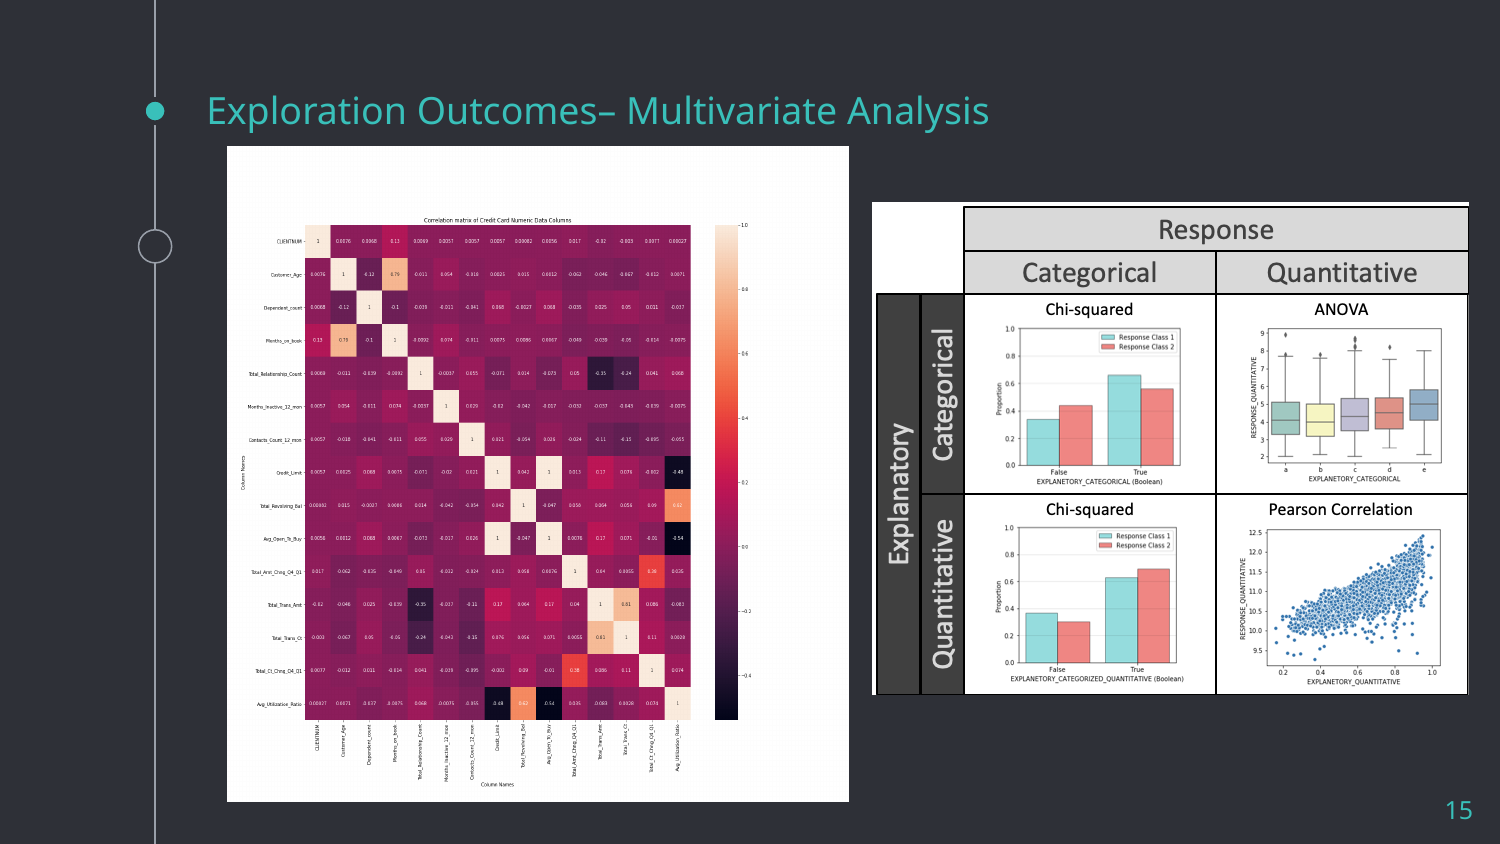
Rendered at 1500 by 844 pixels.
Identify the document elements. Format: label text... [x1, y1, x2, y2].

slide_number 15 [1398, 779, 1489, 832]
title Exploration Outcomes– Multivariate Analysis [191, 90, 1317, 147]
picture [227, 146, 850, 802]
picture [871, 201, 1470, 696]
